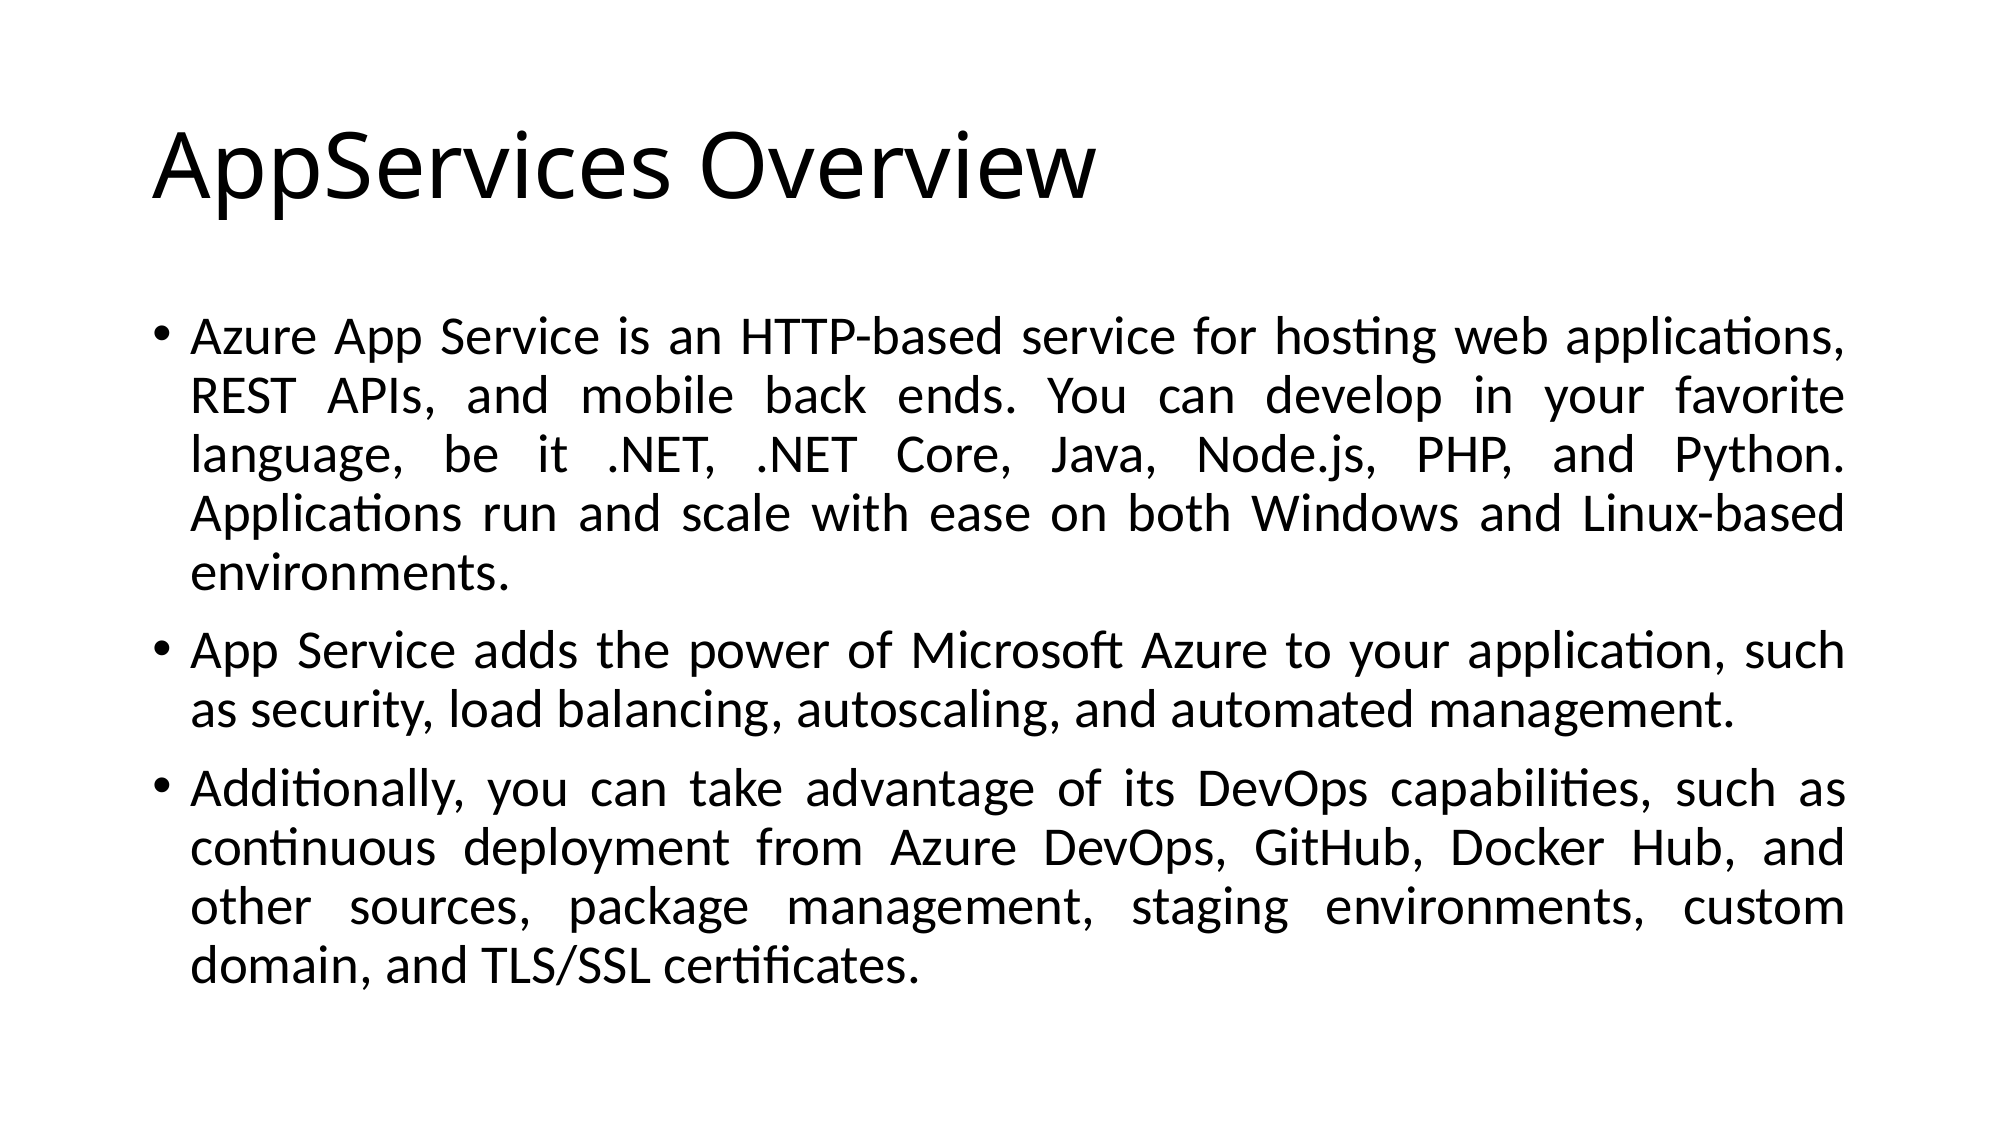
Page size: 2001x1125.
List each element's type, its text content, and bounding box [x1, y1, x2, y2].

list Azure App Service is an HTTP-based service for hosting web applications, REST APIs, and mobile back ends. You can develop in your favorite language, be it .NET, .NET Core, Java, Node.js, PHP, and Python. Applications run and scale with ease on both Windows and Linux-based environments. App Service adds the power of Microsoft Azure to your application, such as security, load balancing, autoscaling, and automated management. Additionally, you can take advantage of its DevOps capabilities, such as continuous deployment from Azure DevOps, GitHub, Docker Hub, and other sources, package management, staging environments, custom domain, and TLS/SSL certificates. [137, 299, 1863, 1014]
title AppServices Overview [137, 59, 1863, 278]
